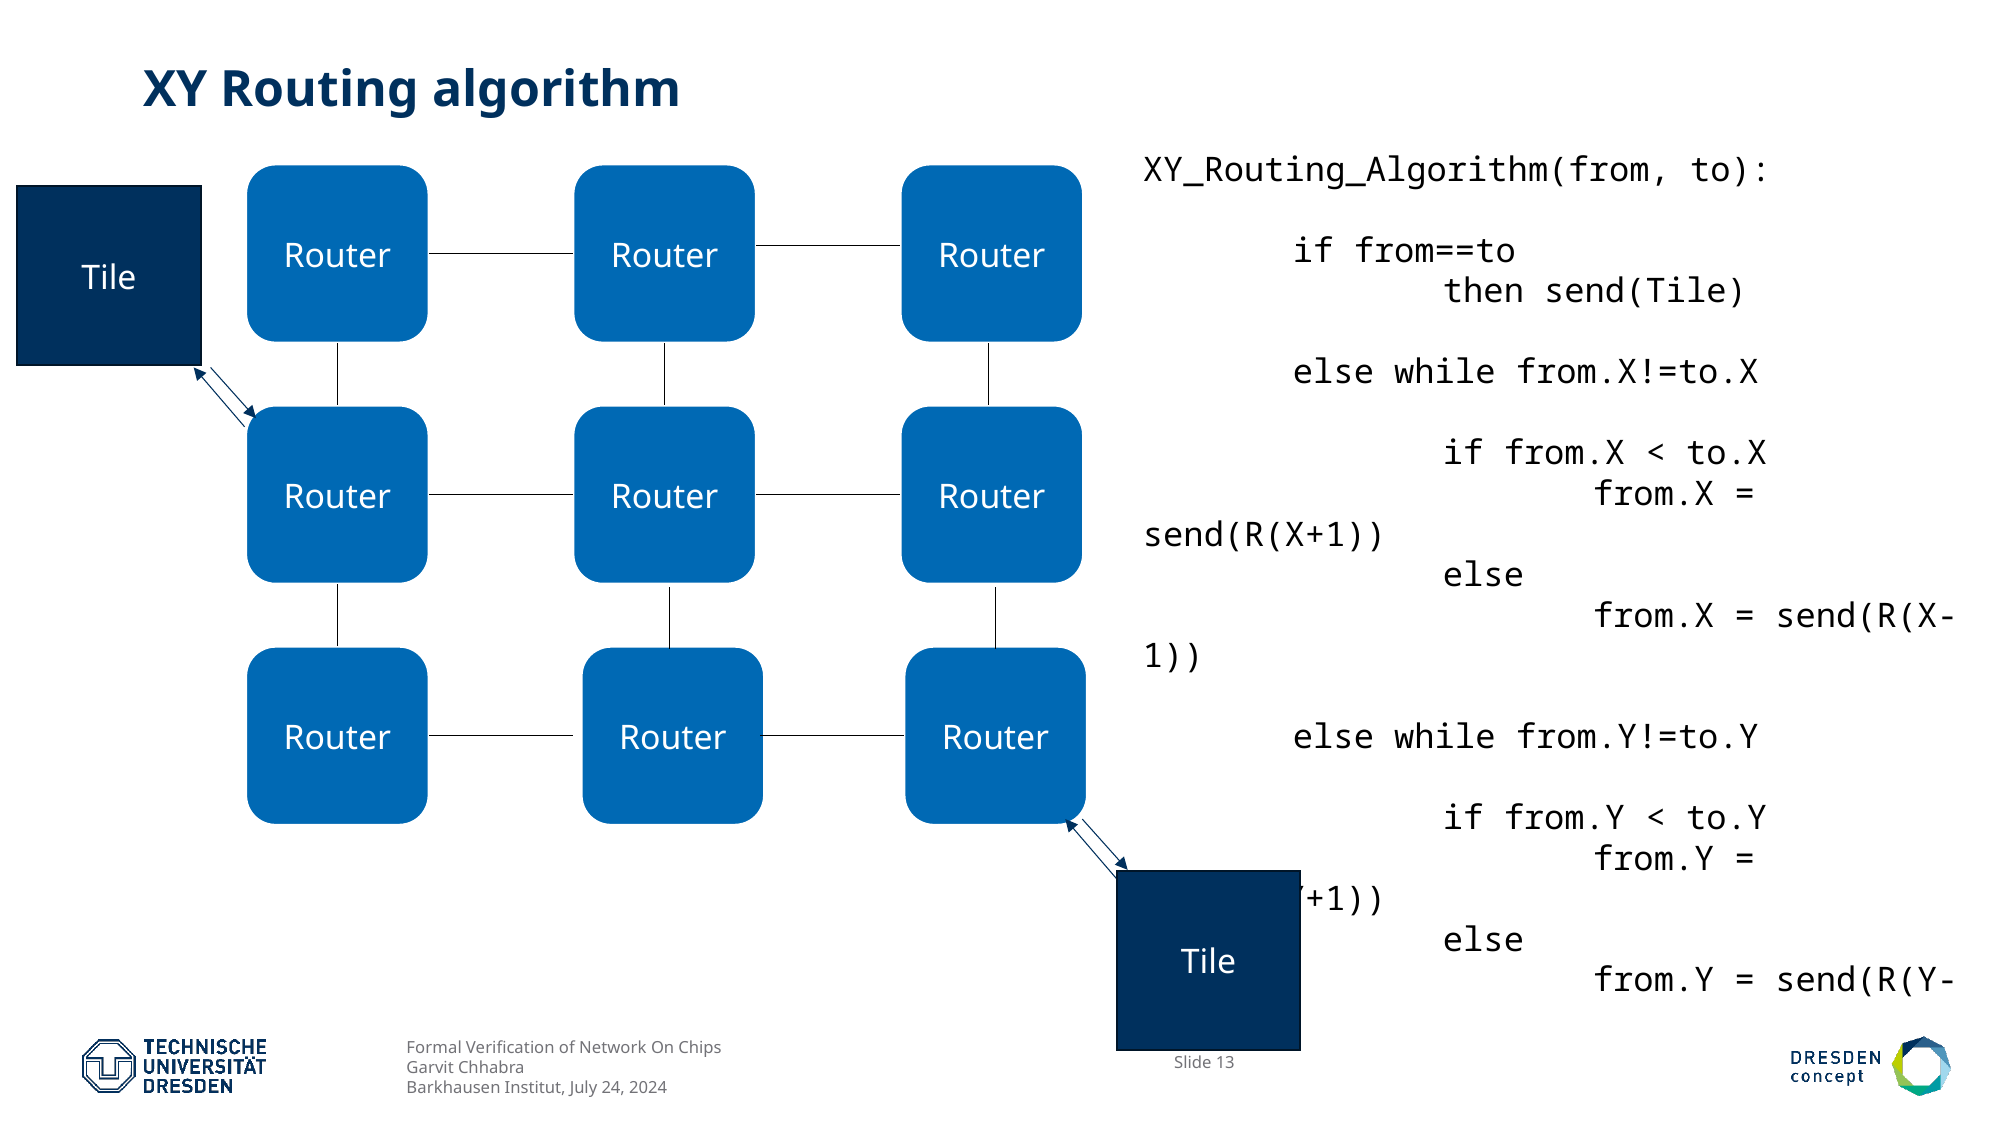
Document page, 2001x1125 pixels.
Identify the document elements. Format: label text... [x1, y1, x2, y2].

text_box Router [898, 162, 1086, 345]
text_box Router [902, 644, 1090, 827]
text_box Router [243, 644, 431, 827]
text_box XY_Routing_Algorithm(from, to): if from==to then send(Tile) else while from.X!=to.X if from.X < to.X from.X = send(R(X+1)) else from.X = send(R(X-1)) else while from.Y!=to.Y if from.Y < to.Y from.Y = send(R(Y+1)) else from.Y = send(R(Y-1)) [1128, 140, 1983, 1125]
text_box Router [571, 403, 759, 586]
title XY Routing algorithm [143, 56, 1880, 141]
text_box Router [571, 162, 759, 345]
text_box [1065, 819, 1128, 879]
text_box Tile [16, 185, 202, 366]
text_box Router [243, 403, 431, 586]
text_box Router [243, 162, 431, 345]
text_box Router [579, 644, 767, 827]
text_box Router [898, 403, 1086, 586]
picture [82, 1039, 266, 1093]
text_box Tile [1116, 870, 1301, 1051]
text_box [193, 367, 256, 427]
